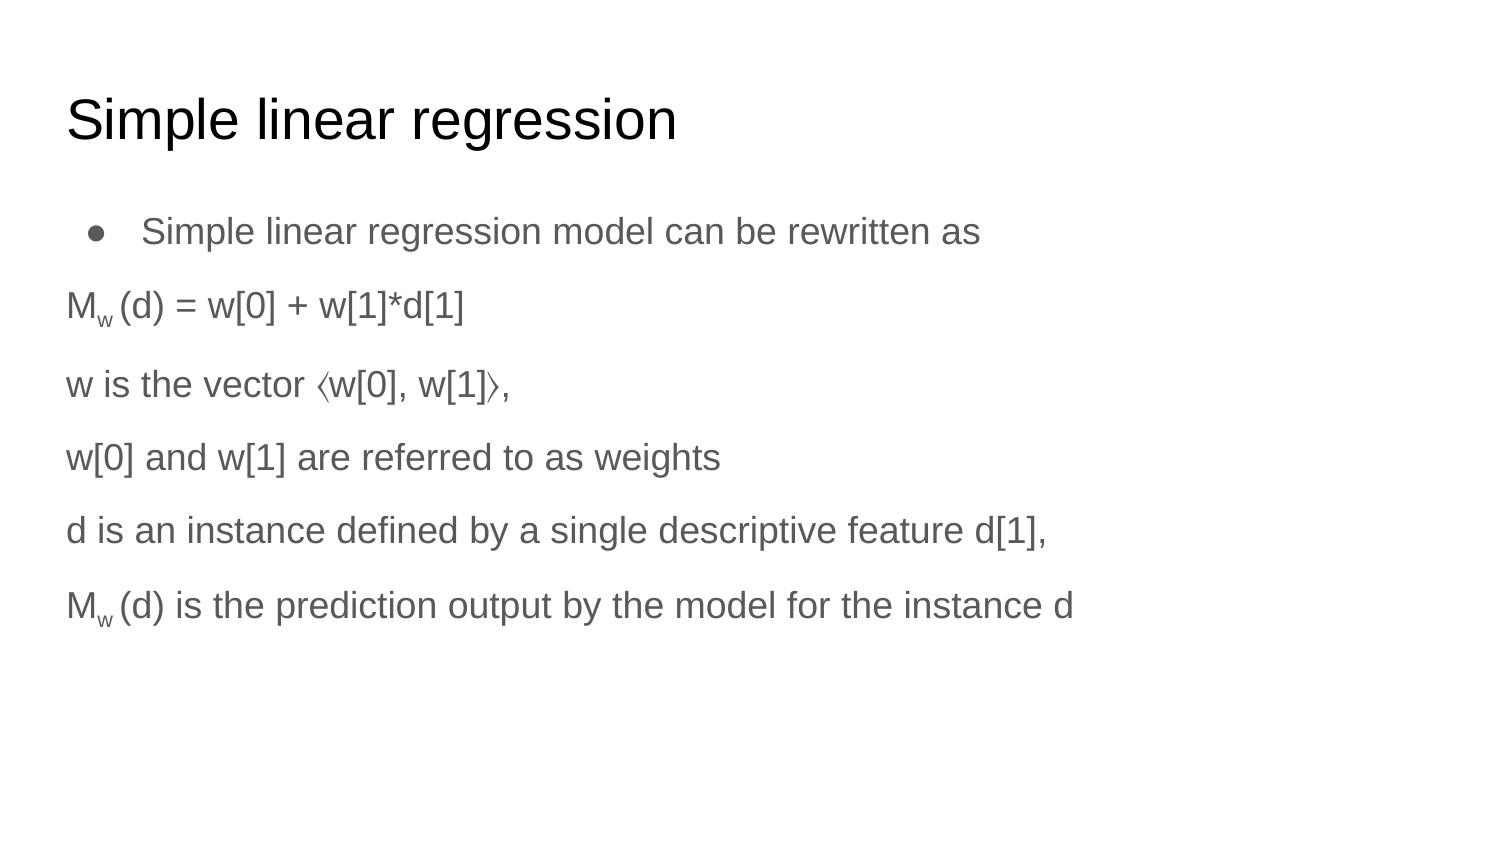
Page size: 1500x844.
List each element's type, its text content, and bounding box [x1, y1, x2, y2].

list Simple linear regression model can be rewritten as Mw (d) = w[0] + w[1]*d[1] w is the vector 〈w[0], w[1]〉, w[0] and w[1] are referred to as weights d is an instance defined by a single descriptive feature d[1], Mw (d) is the prediction output by the model for the instance d [51, 189, 1449, 750]
title Simple linear regression [51, 72, 1449, 167]
